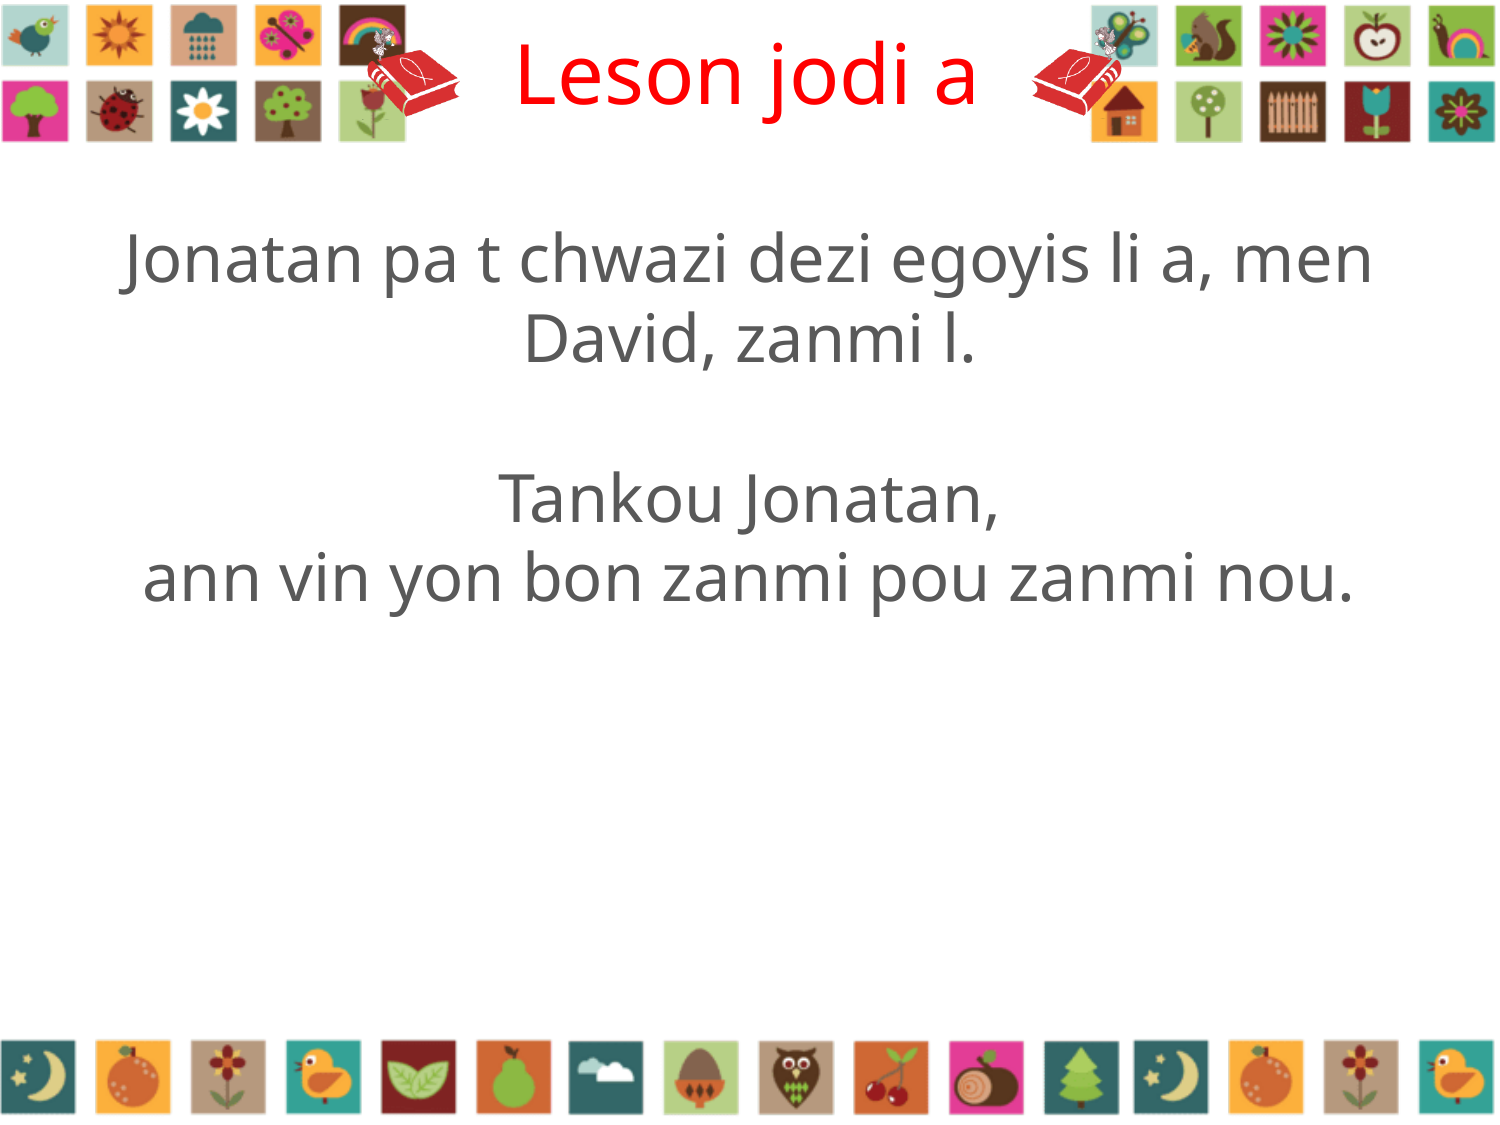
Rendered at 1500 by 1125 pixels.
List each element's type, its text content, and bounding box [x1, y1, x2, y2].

text_box Jonatan pa t chwazi dezi egoyis li a, men David, zanmi l. Tankou Jonatan, ann vin yon bon zanmi pou zanmi nou. [76, 208, 1424, 623]
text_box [0, 1028, 1500, 1118]
picture [999, 3, 1500, 150]
picture [0, 3, 492, 150]
text_box Leson jodi a [425, 13, 1077, 129]
